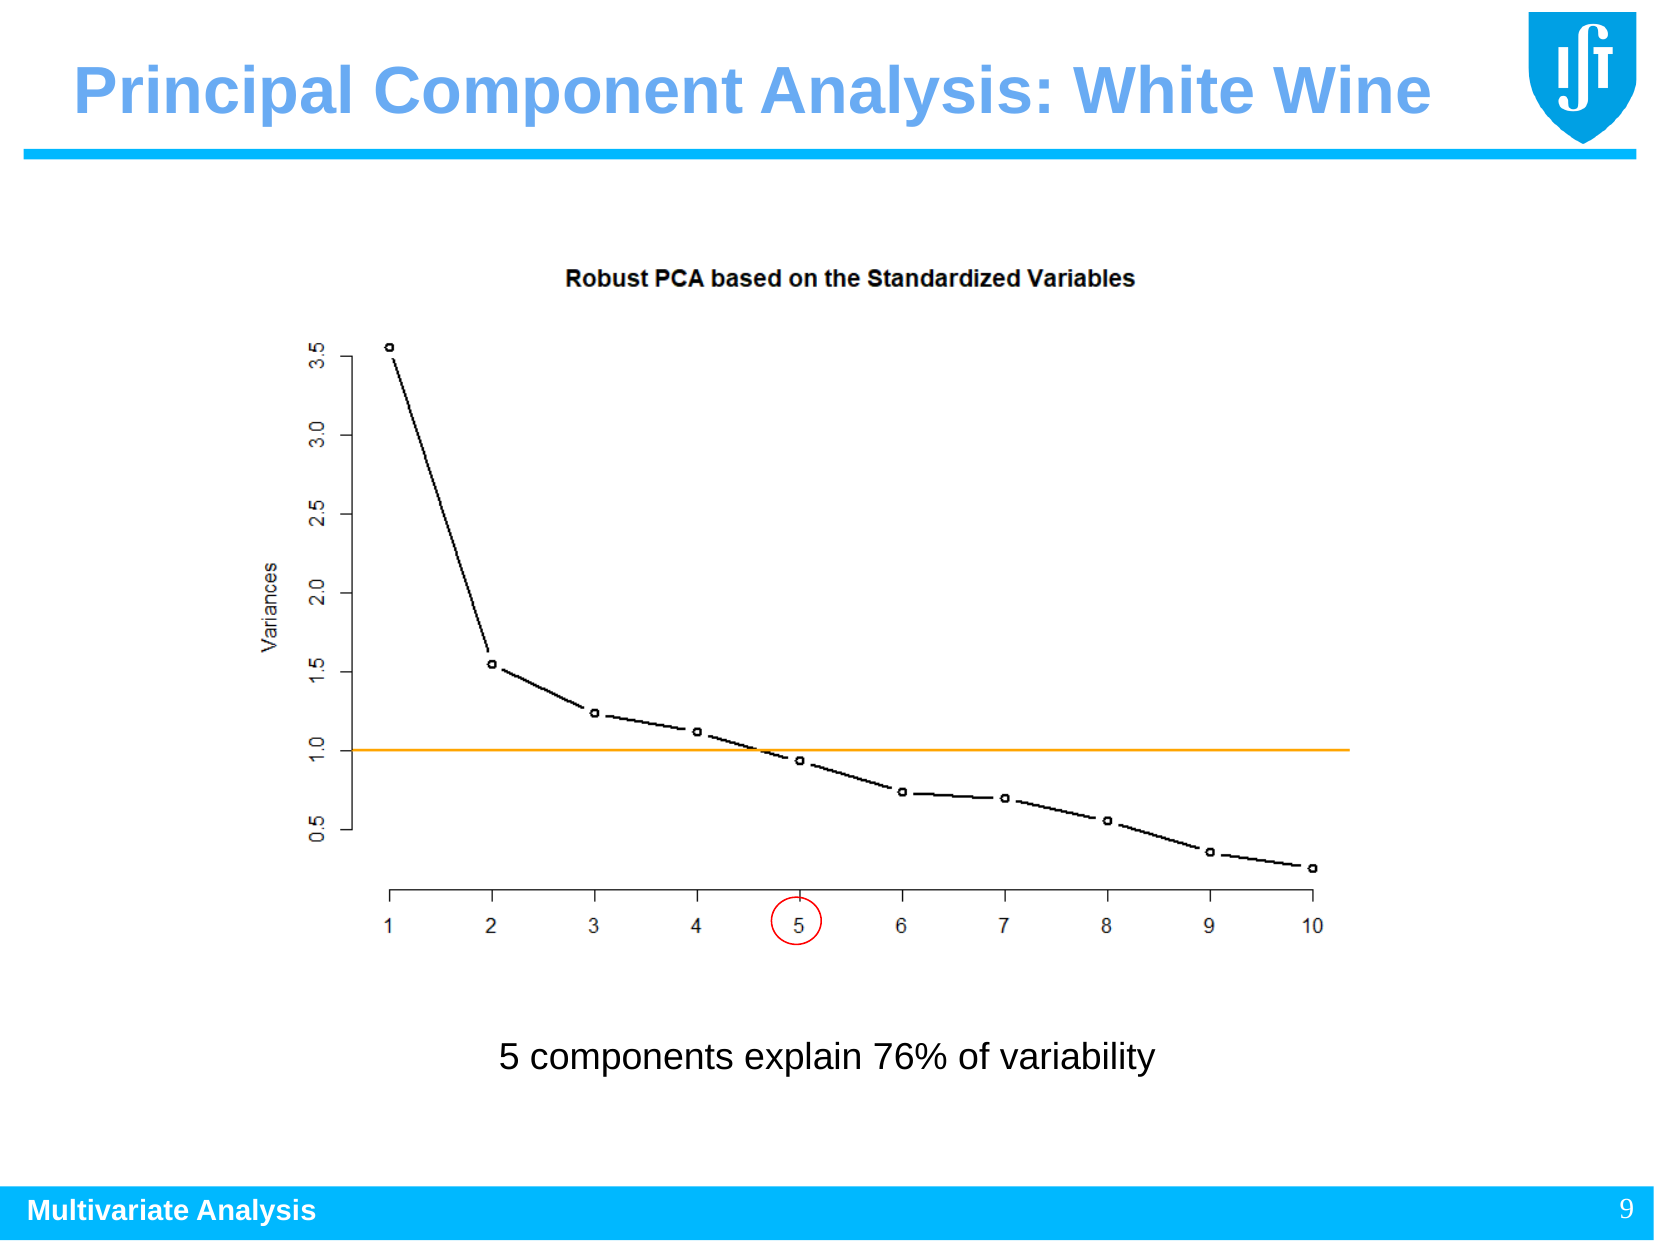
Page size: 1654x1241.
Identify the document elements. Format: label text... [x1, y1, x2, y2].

text_box 5 components explain 76% of variability [484, 1024, 1205, 1085]
slide_number 9 [1575, 1191, 1635, 1241]
picture [254, 228, 1400, 1012]
text_box Principal Component Analysis: White Wine [58, 39, 1489, 135]
